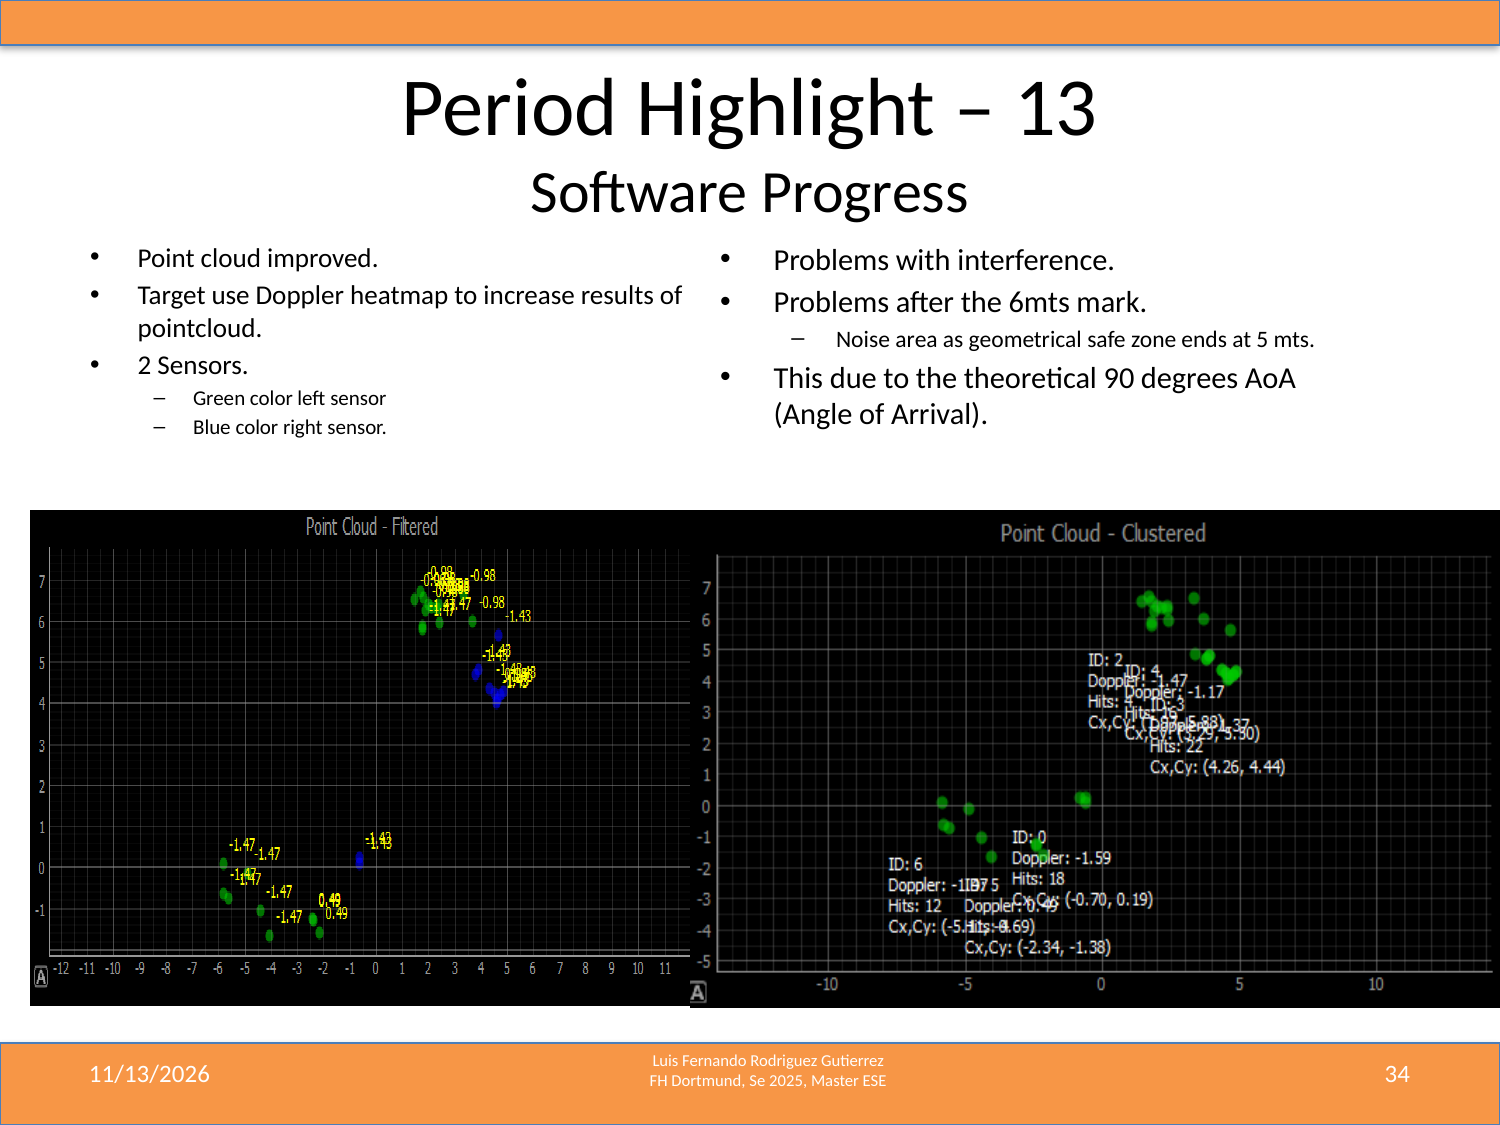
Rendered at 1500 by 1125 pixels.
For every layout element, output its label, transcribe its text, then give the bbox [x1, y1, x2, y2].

title Period Highlight – 13 Software Progress [75, 45, 1425, 233]
list Point cloud improved. Target use Doppler heatmap to increase results of pointcloud. 2 Sensors. Green color left sensor Blue color right sensor. [75, 232, 704, 447]
picture [29, 510, 1500, 1008]
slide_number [73, 1042, 424, 1103]
text_box Problems with interference. Problems after the 6mts mark. Noise area as geometrical safe zone ends at 5 mts. This due to the theoretical 90 degrees AoA (Angle of Arrival). [704, 232, 1335, 447]
slide_number 34 [1074, 1042, 1425, 1103]
